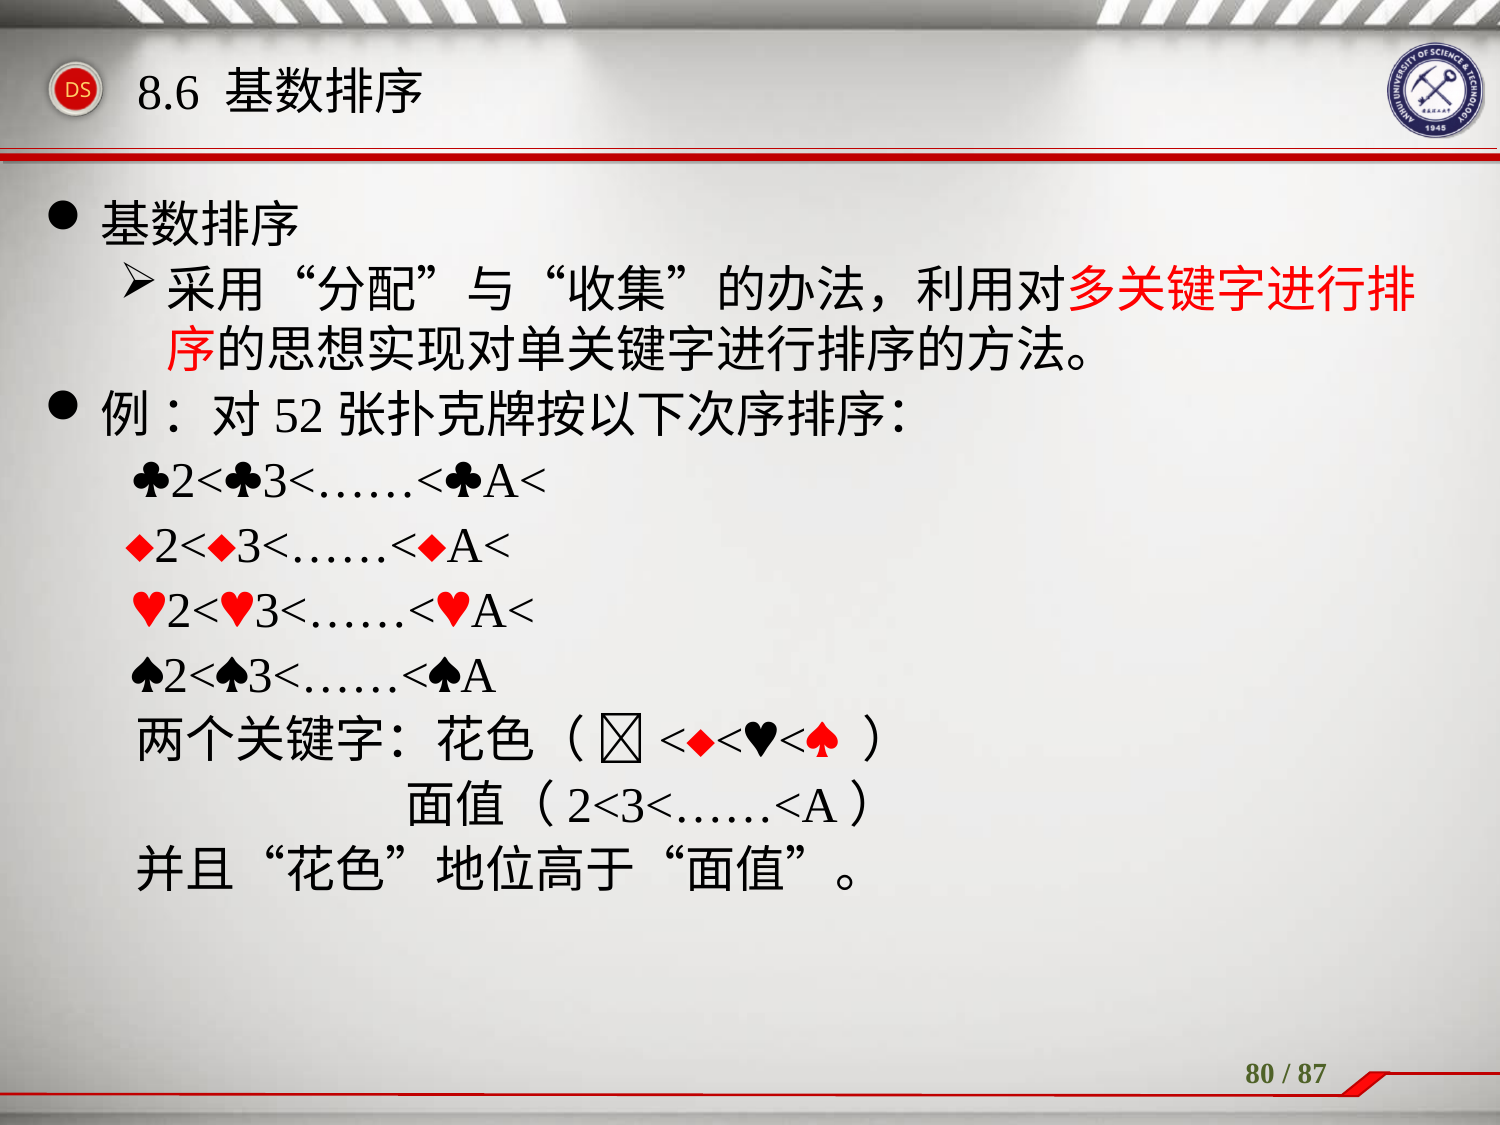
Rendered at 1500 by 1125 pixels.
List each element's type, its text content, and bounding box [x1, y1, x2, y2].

picture [0, 161, 1500, 1094]
picture [0, 0, 1500, 153]
picture [0, 1075, 1500, 1125]
list 基数排序 采用“分配”与“收集”的办法，利用对多关键字进行排序的思想实现对单关键字进行排序的方法。 例 ：对52张扑克牌按以下次序排序： 2<3<……<A< 2<3<……<A< 2<3<……<A< 2<3<……<A 两个关键字：花色（ <<< ） 面值（2<3<……<A） 并且“花色”地位高于“面值”。 [29, 184, 1471, 1083]
title 8.6 基数排序 [121, 42, 1377, 138]
